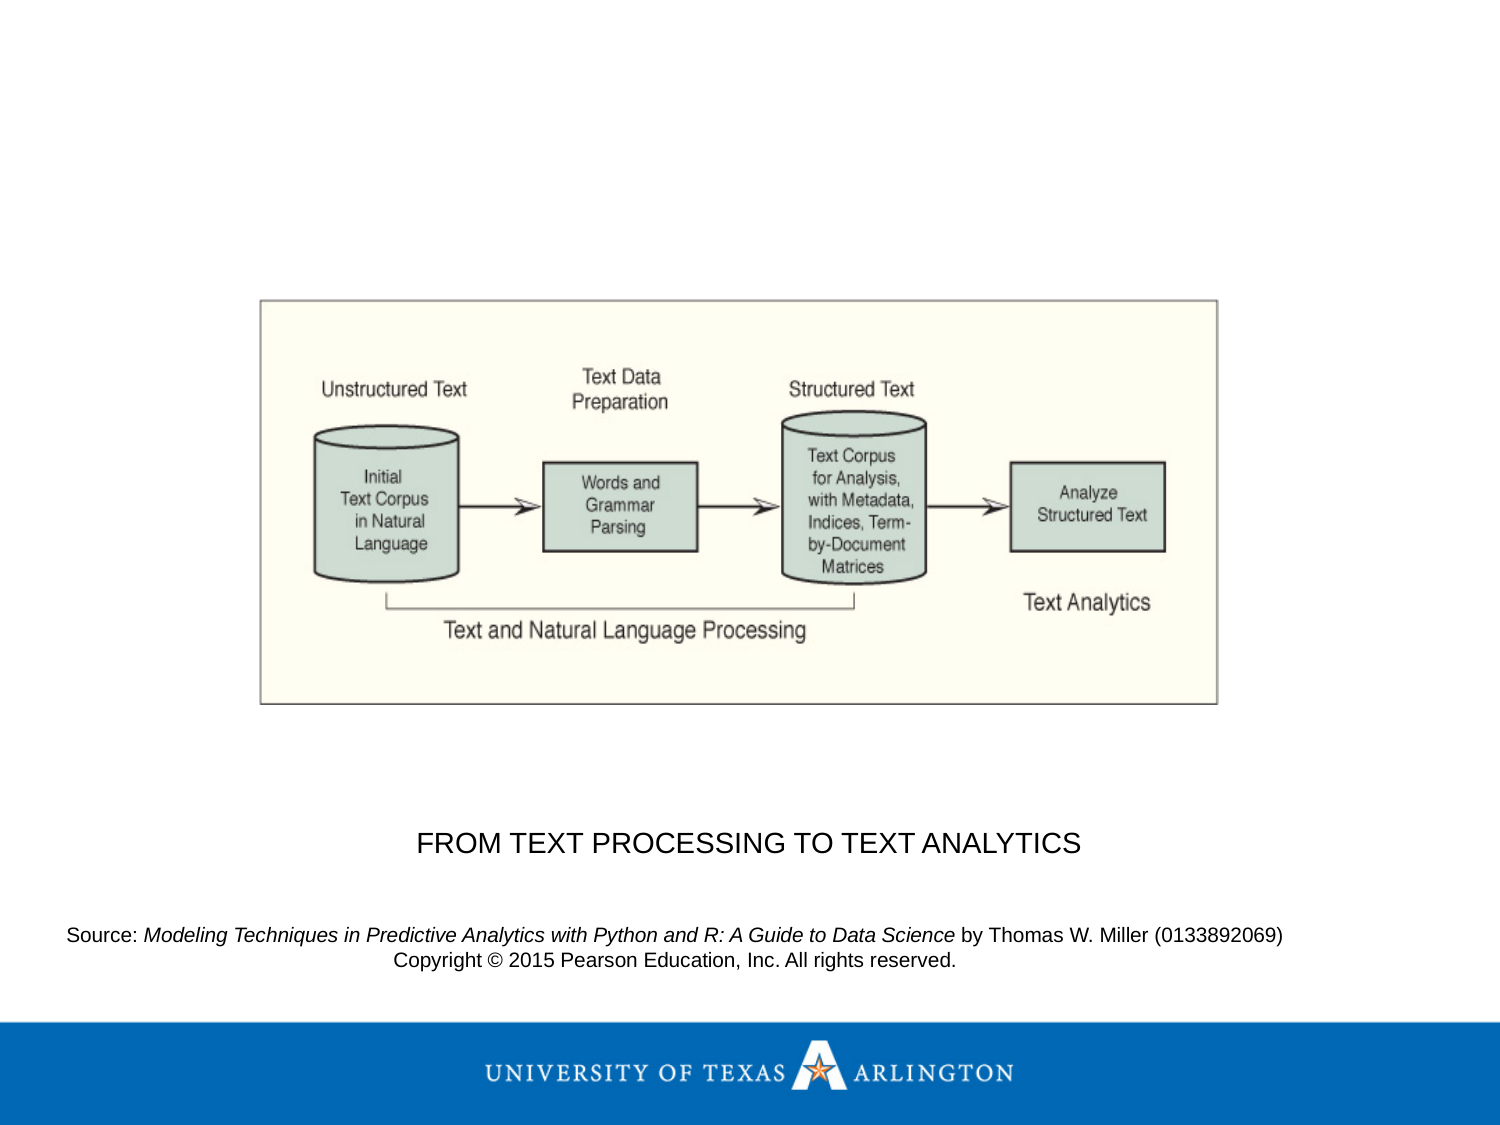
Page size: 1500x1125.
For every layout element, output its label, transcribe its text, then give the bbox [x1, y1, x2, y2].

list Source: Modeling Techniques in Predictive Analytics with Python and R: A Guide to Data Science by Thomas W. Miller (0133892069) Copyright © 2015 Pearson Education, Inc. All rights reserved. [0, 914, 1343, 1011]
title From Text Processing to Text Analytics [75, 771, 1424, 867]
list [258, 299, 1220, 705]
picture [0, 0, 1500, 1125]
